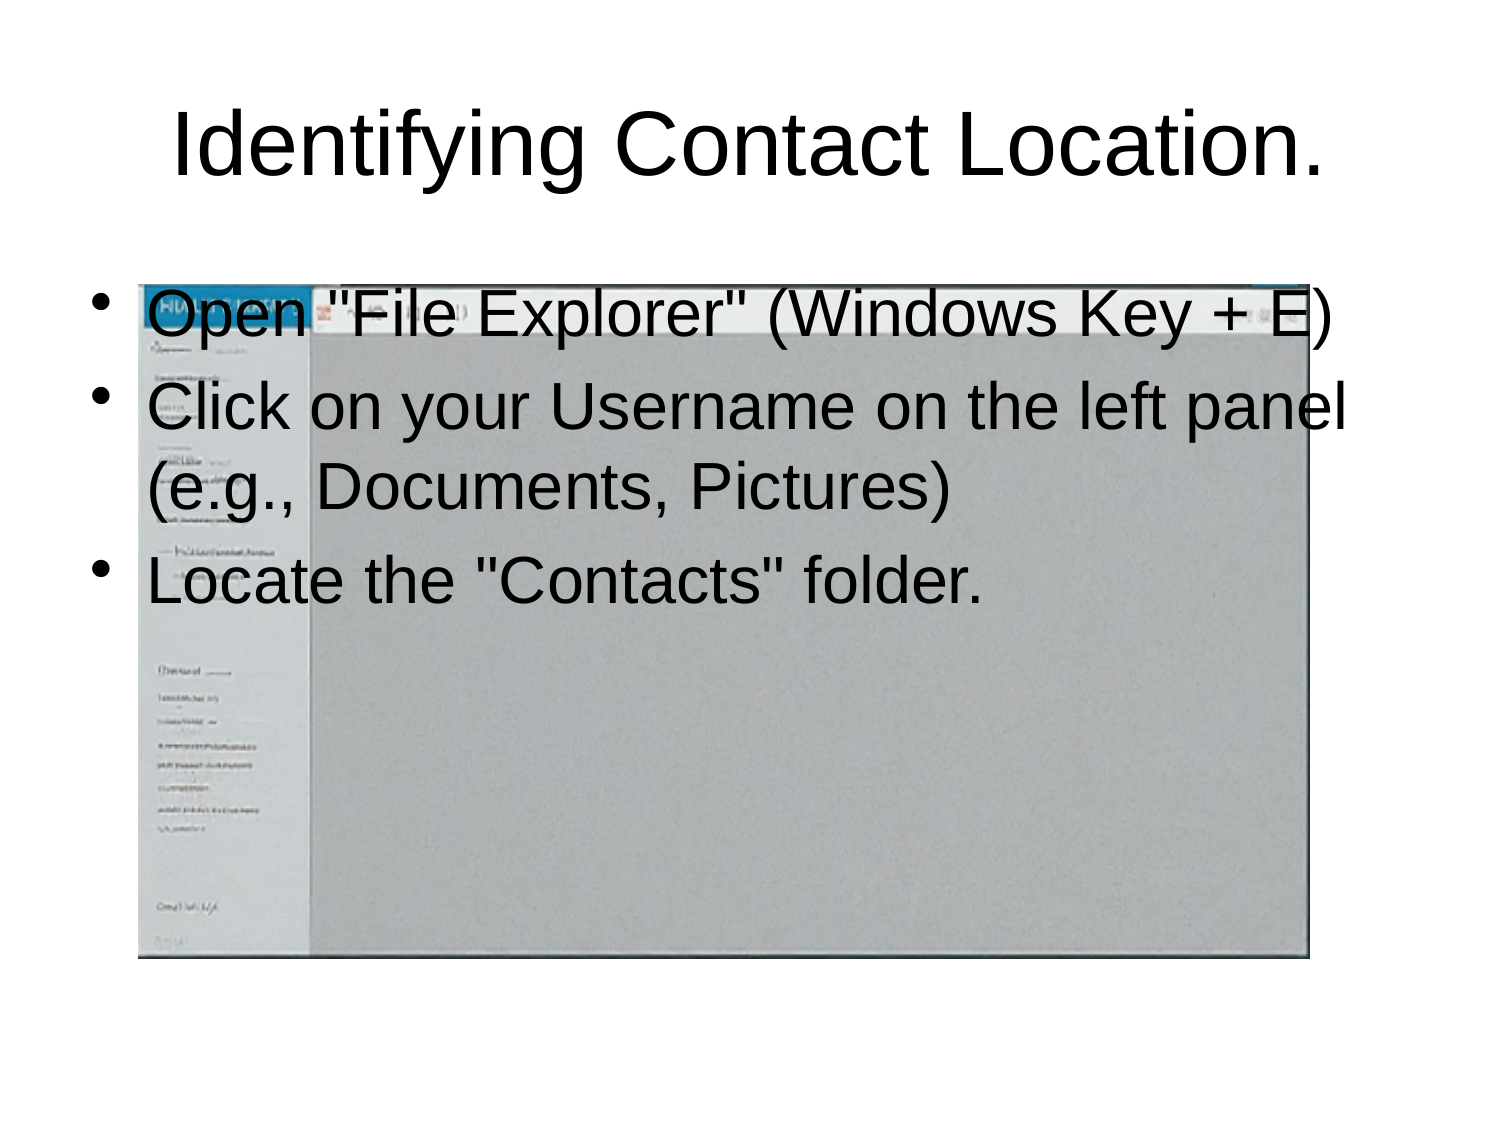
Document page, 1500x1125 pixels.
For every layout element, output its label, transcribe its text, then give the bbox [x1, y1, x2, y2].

title Identifying Contact Location. [74, 44, 1426, 233]
list Open "File Explorer" (Windows Key + E) Click on your Username on the left panel (e.g., Documents, Pictures) Locate the "Contacts" folder. [74, 262, 1426, 1006]
picture [138, 284, 1310, 959]
